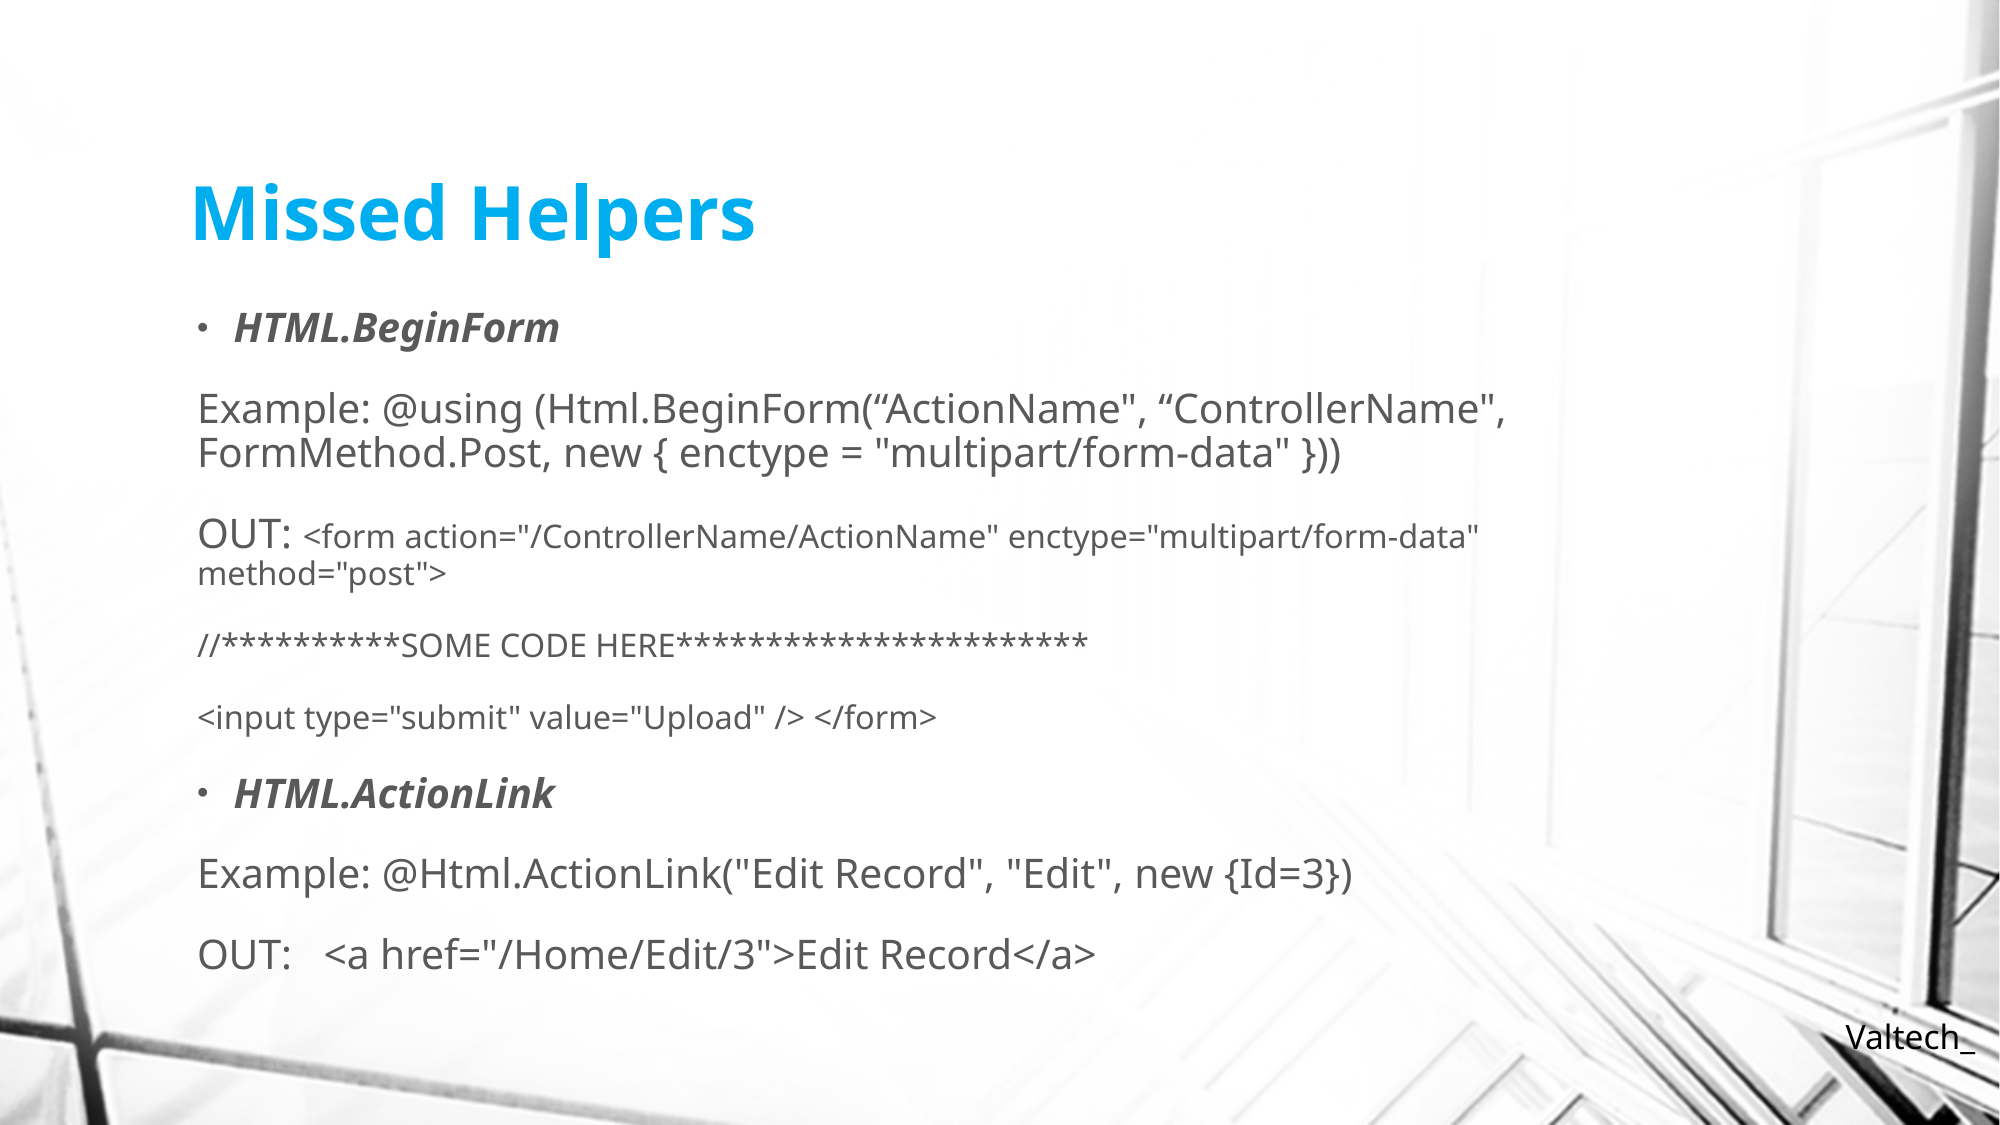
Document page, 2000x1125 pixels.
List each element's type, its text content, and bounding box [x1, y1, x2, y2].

picture [0, 0, 2000, 1125]
list HTML.BeginForm Example: @using (Html.BeginForm(“ActionName", “ControllerName", FormMethod.Post, new { enctype = "multipart/form-data" })) OUT: <form action="/ControllerName/ActionName" enctype="multipart/form-data" method="post"> //**********SOME CODE HERE*********************** <input type="submit" value="Upload" /> </form> HTML.ActionLink Example: @Html.ActionLink("Edit Record", "Edit", new {Id=3}) OUT: <a href="/Home/Edit/3">Edit Record</a> [174, 299, 1600, 988]
text_box Valtech_ [1830, 1012, 2000, 1065]
title Missed Helpers [174, 87, 1600, 263]
